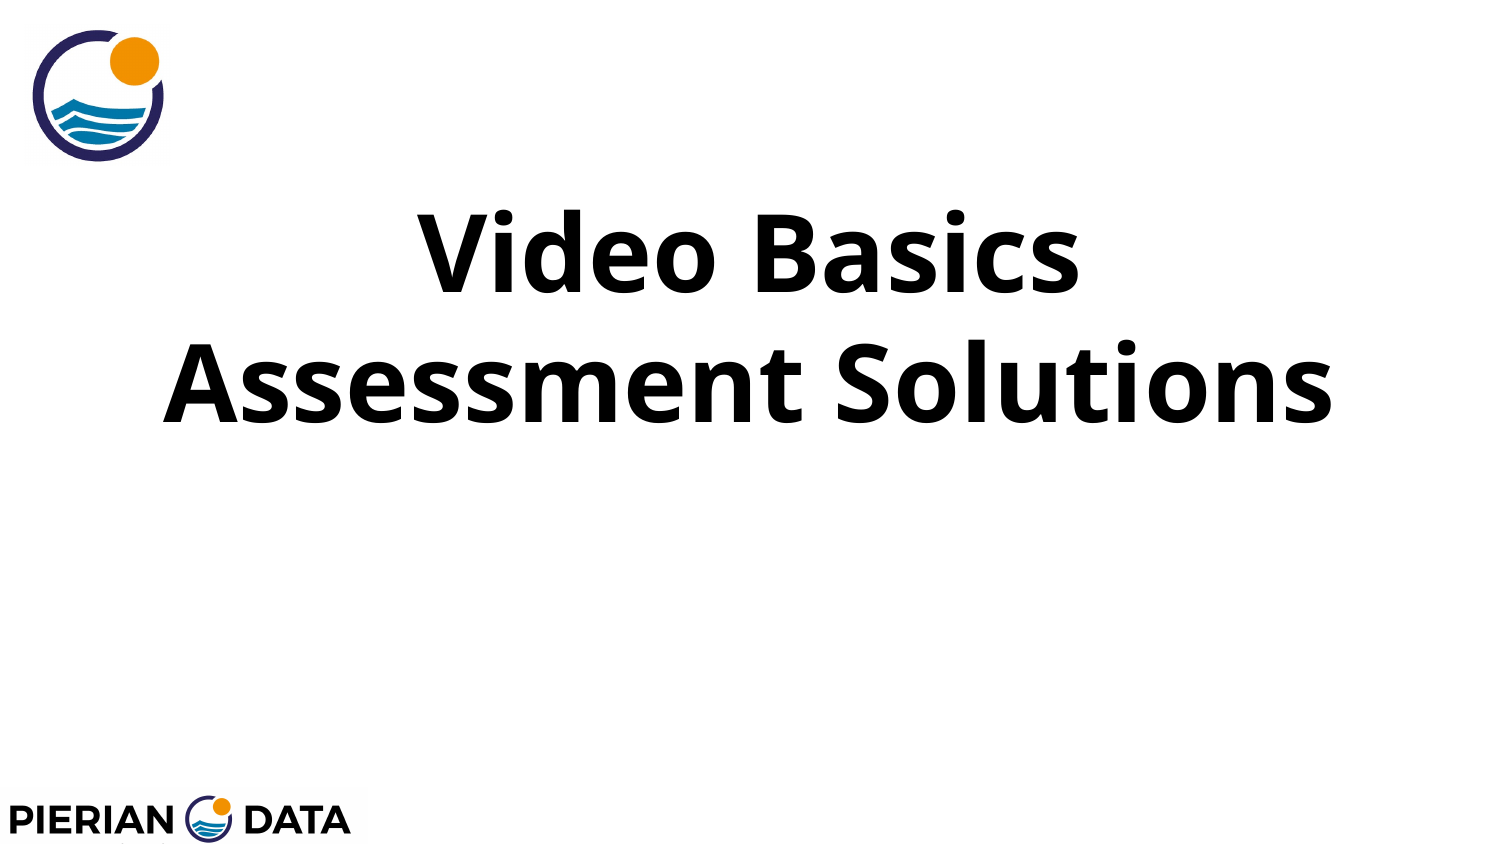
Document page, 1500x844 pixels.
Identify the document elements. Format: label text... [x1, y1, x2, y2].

picture [24, 24, 172, 167]
title Video Basics Assessment Solutions [51, 122, 1449, 459]
picture [0, 787, 368, 844]
